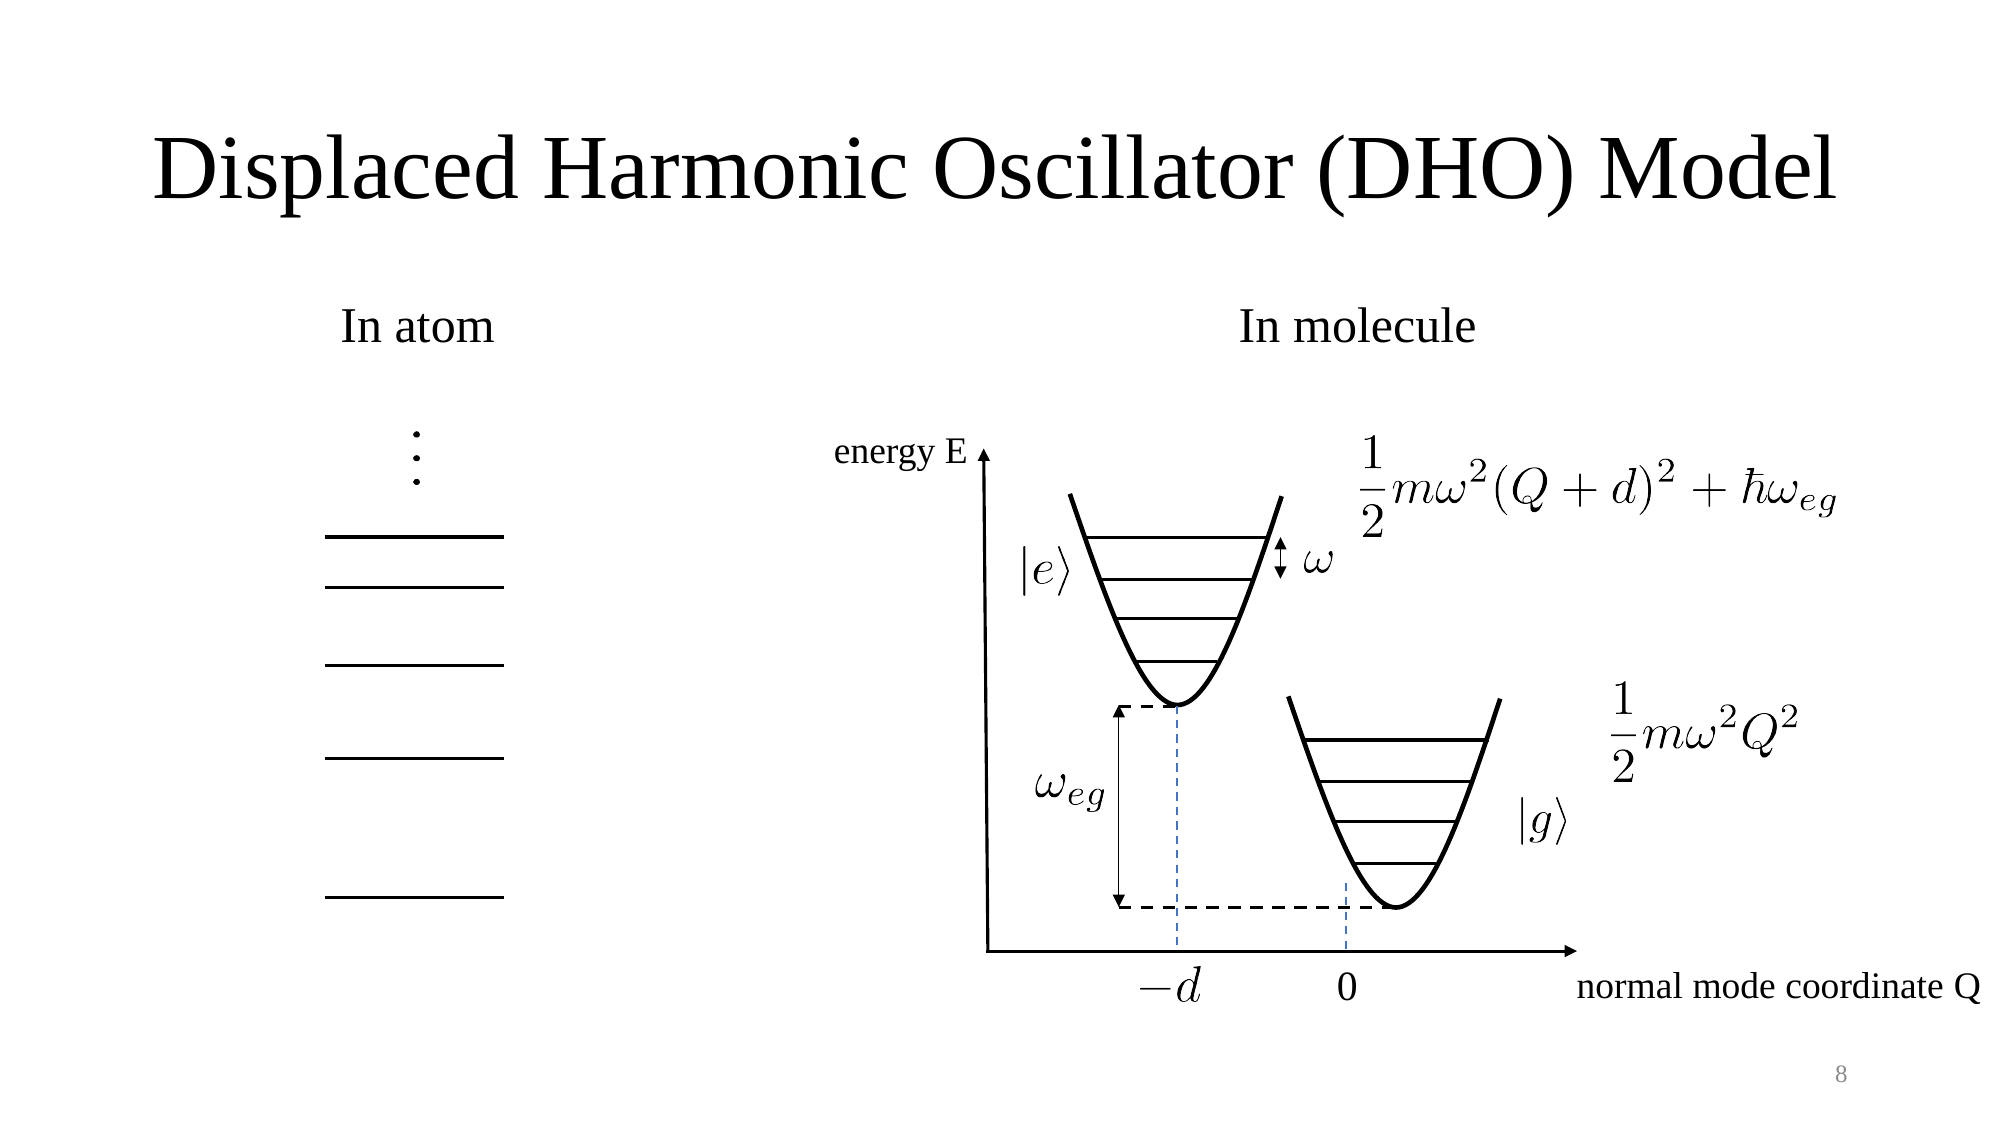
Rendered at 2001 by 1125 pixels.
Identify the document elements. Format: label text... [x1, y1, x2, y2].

picture [1304, 551, 1333, 573]
text_box normal mode coordinate Q [1561, 953, 1996, 1014]
title Displaced Harmonic Oscillator (DHO) Model [137, 59, 1863, 278]
picture [1520, 797, 1566, 845]
text_box In atom [325, 284, 510, 360]
picture [1035, 774, 1104, 812]
picture [1023, 546, 1069, 596]
text_box energy E [819, 418, 983, 478]
text_box In molecule [1224, 284, 1492, 360]
text_box 0 [1322, 952, 1373, 1017]
picture [413, 431, 420, 485]
picture [1611, 681, 1797, 782]
picture [1140, 966, 1201, 1002]
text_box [983, 448, 988, 951]
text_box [1069, 493, 1282, 706]
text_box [1288, 696, 1501, 908]
slide_number 8 [1412, 1042, 1863, 1103]
picture [1360, 435, 1836, 538]
